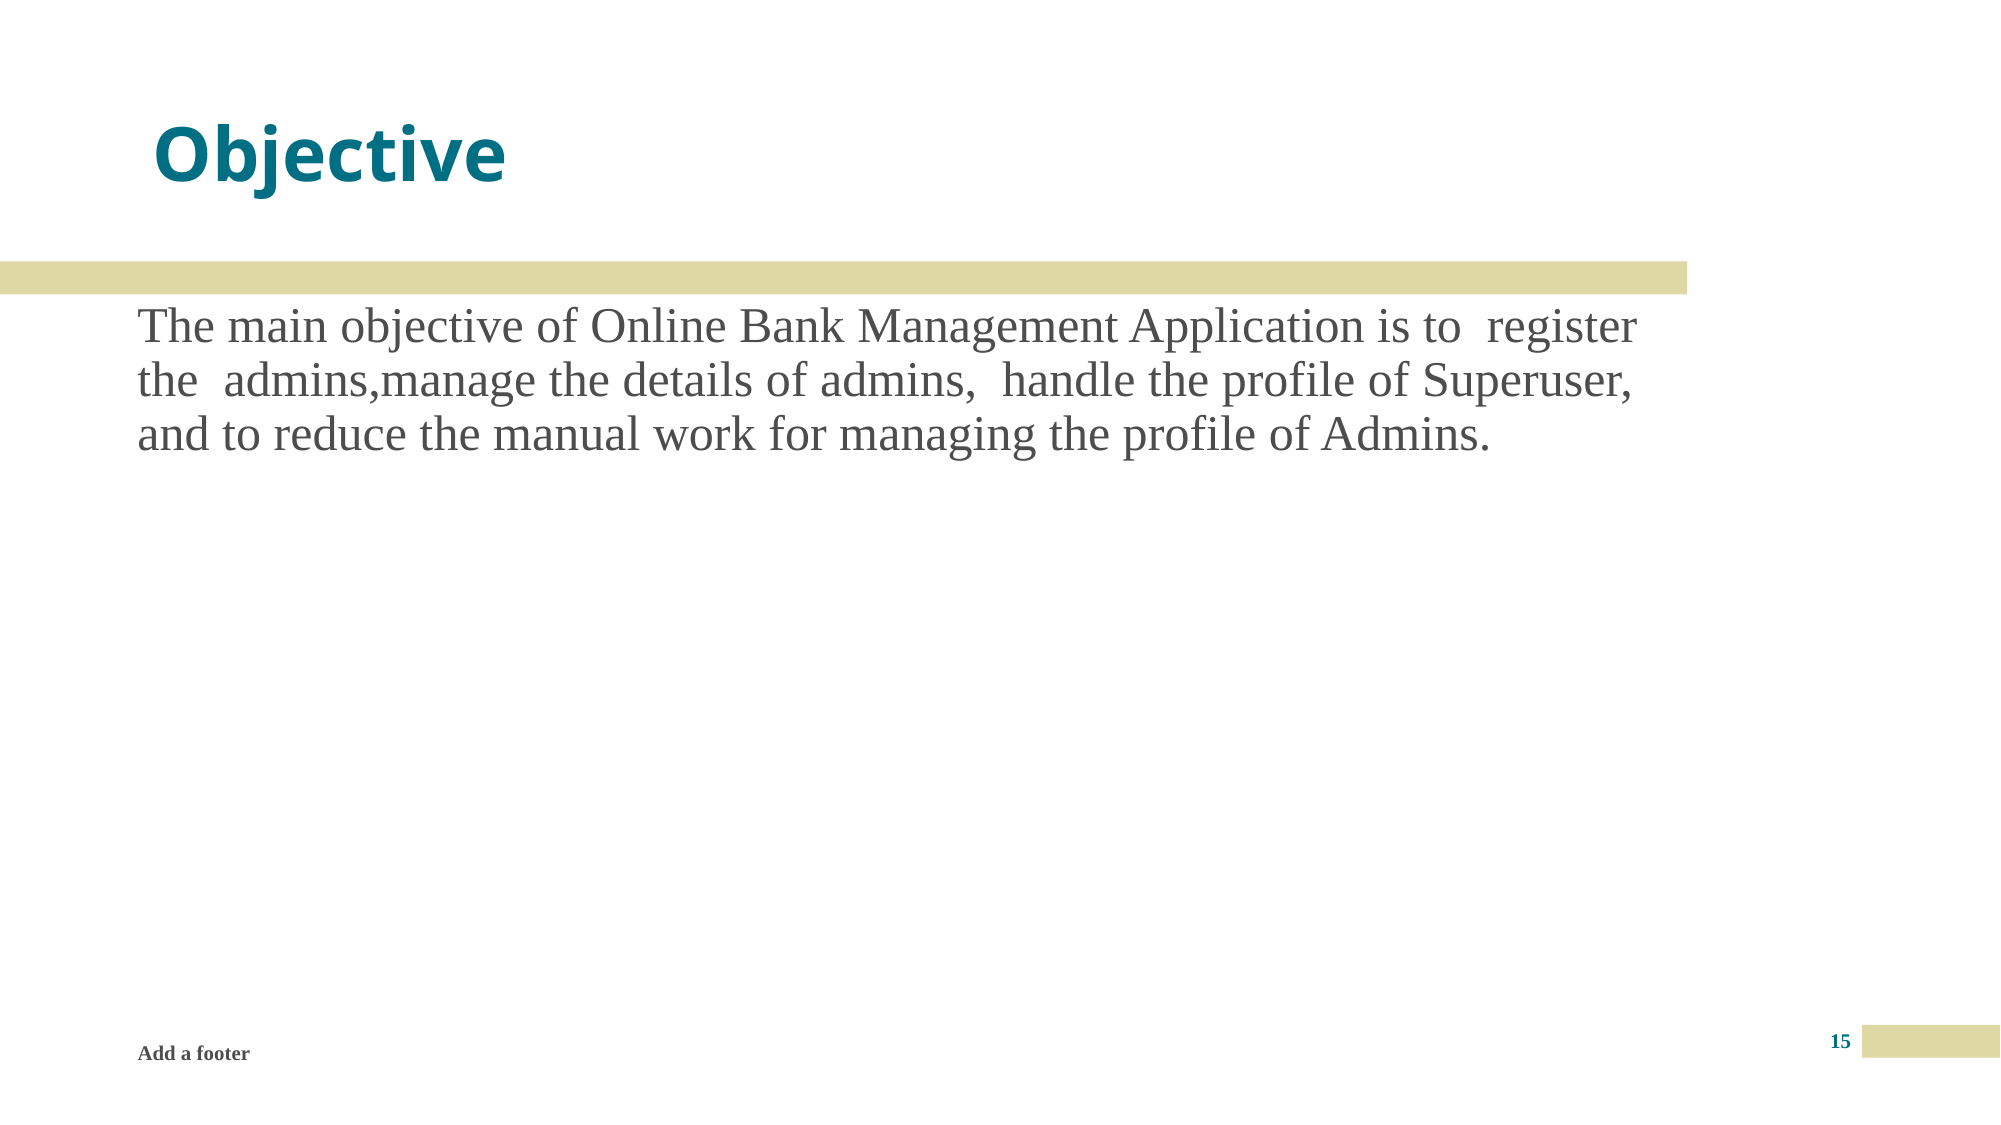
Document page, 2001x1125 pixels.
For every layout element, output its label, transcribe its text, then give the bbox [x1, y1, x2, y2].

list The main objective of Online Bank Management Application is to register the admins,manage the details of admins, handle the profile of Superuser, and to reduce the manual work for managing the profile of Admins. [137, 299, 1712, 975]
title Objective [137, 59, 1863, 255]
footer Add a footer [137, 1039, 588, 1077]
slide_number 15 [1818, 1027, 1863, 1065]
